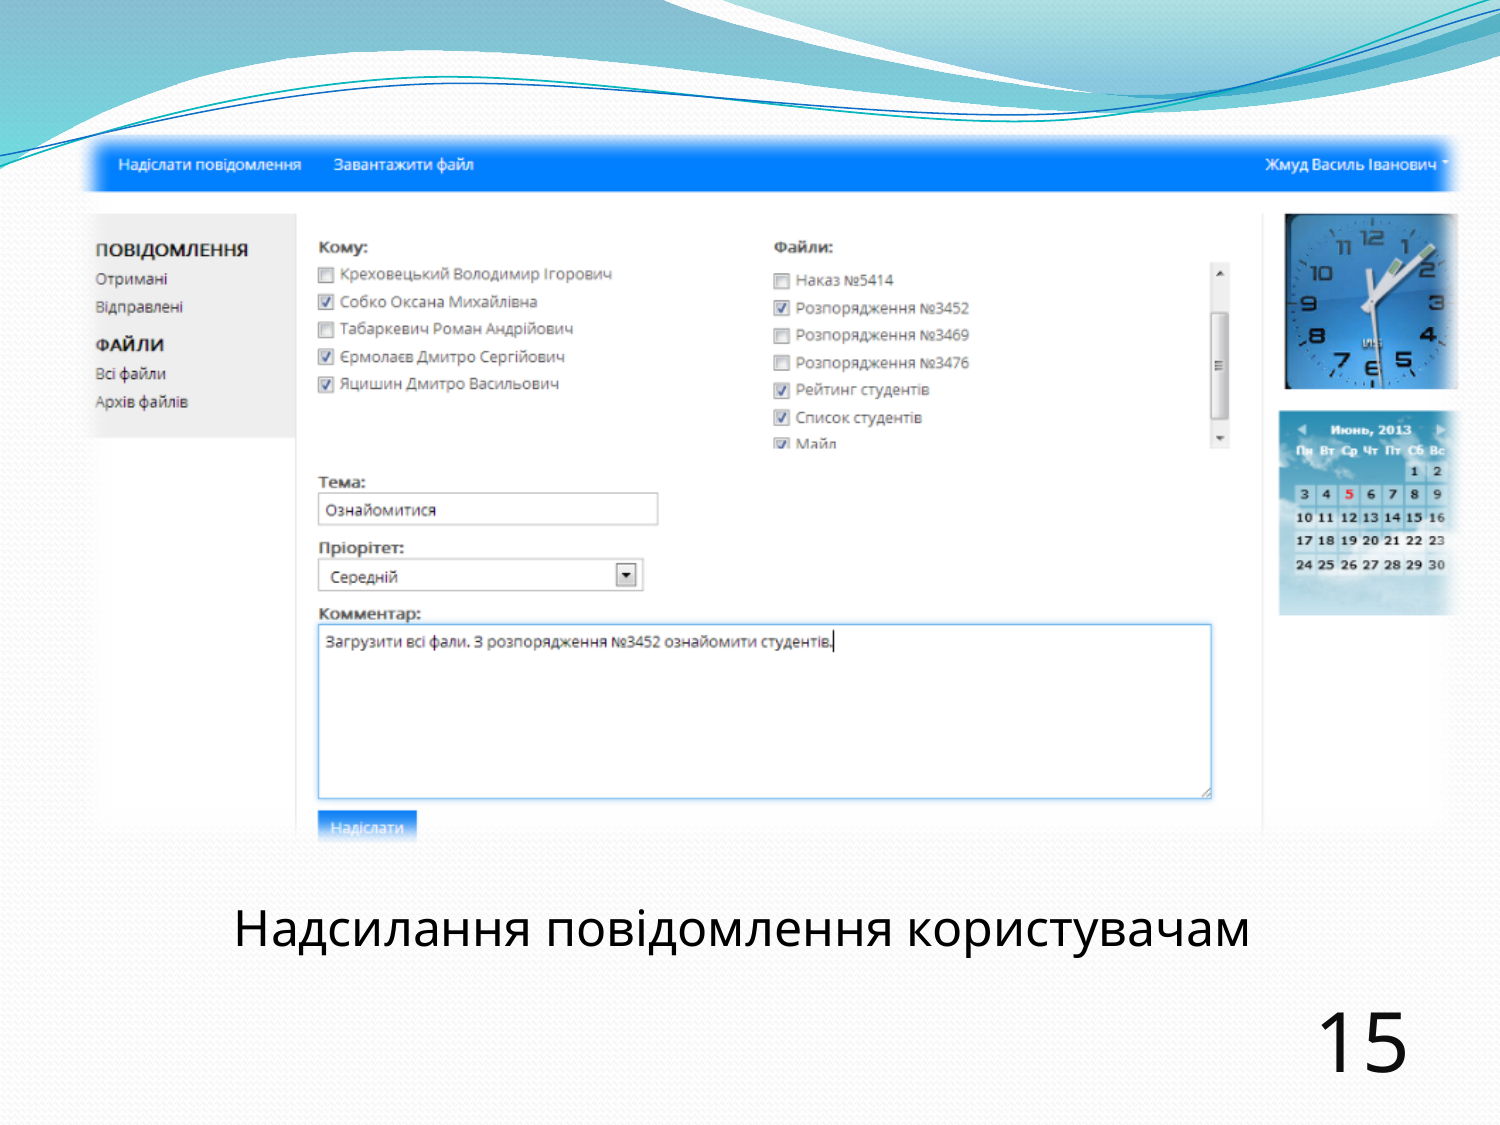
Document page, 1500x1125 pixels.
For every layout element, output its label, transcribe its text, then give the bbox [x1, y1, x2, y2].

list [76, 125, 1464, 847]
text_box Надсилання повідомлення користувачам [219, 889, 1267, 964]
slide_number 15 [1299, 1042, 1425, 1103]
